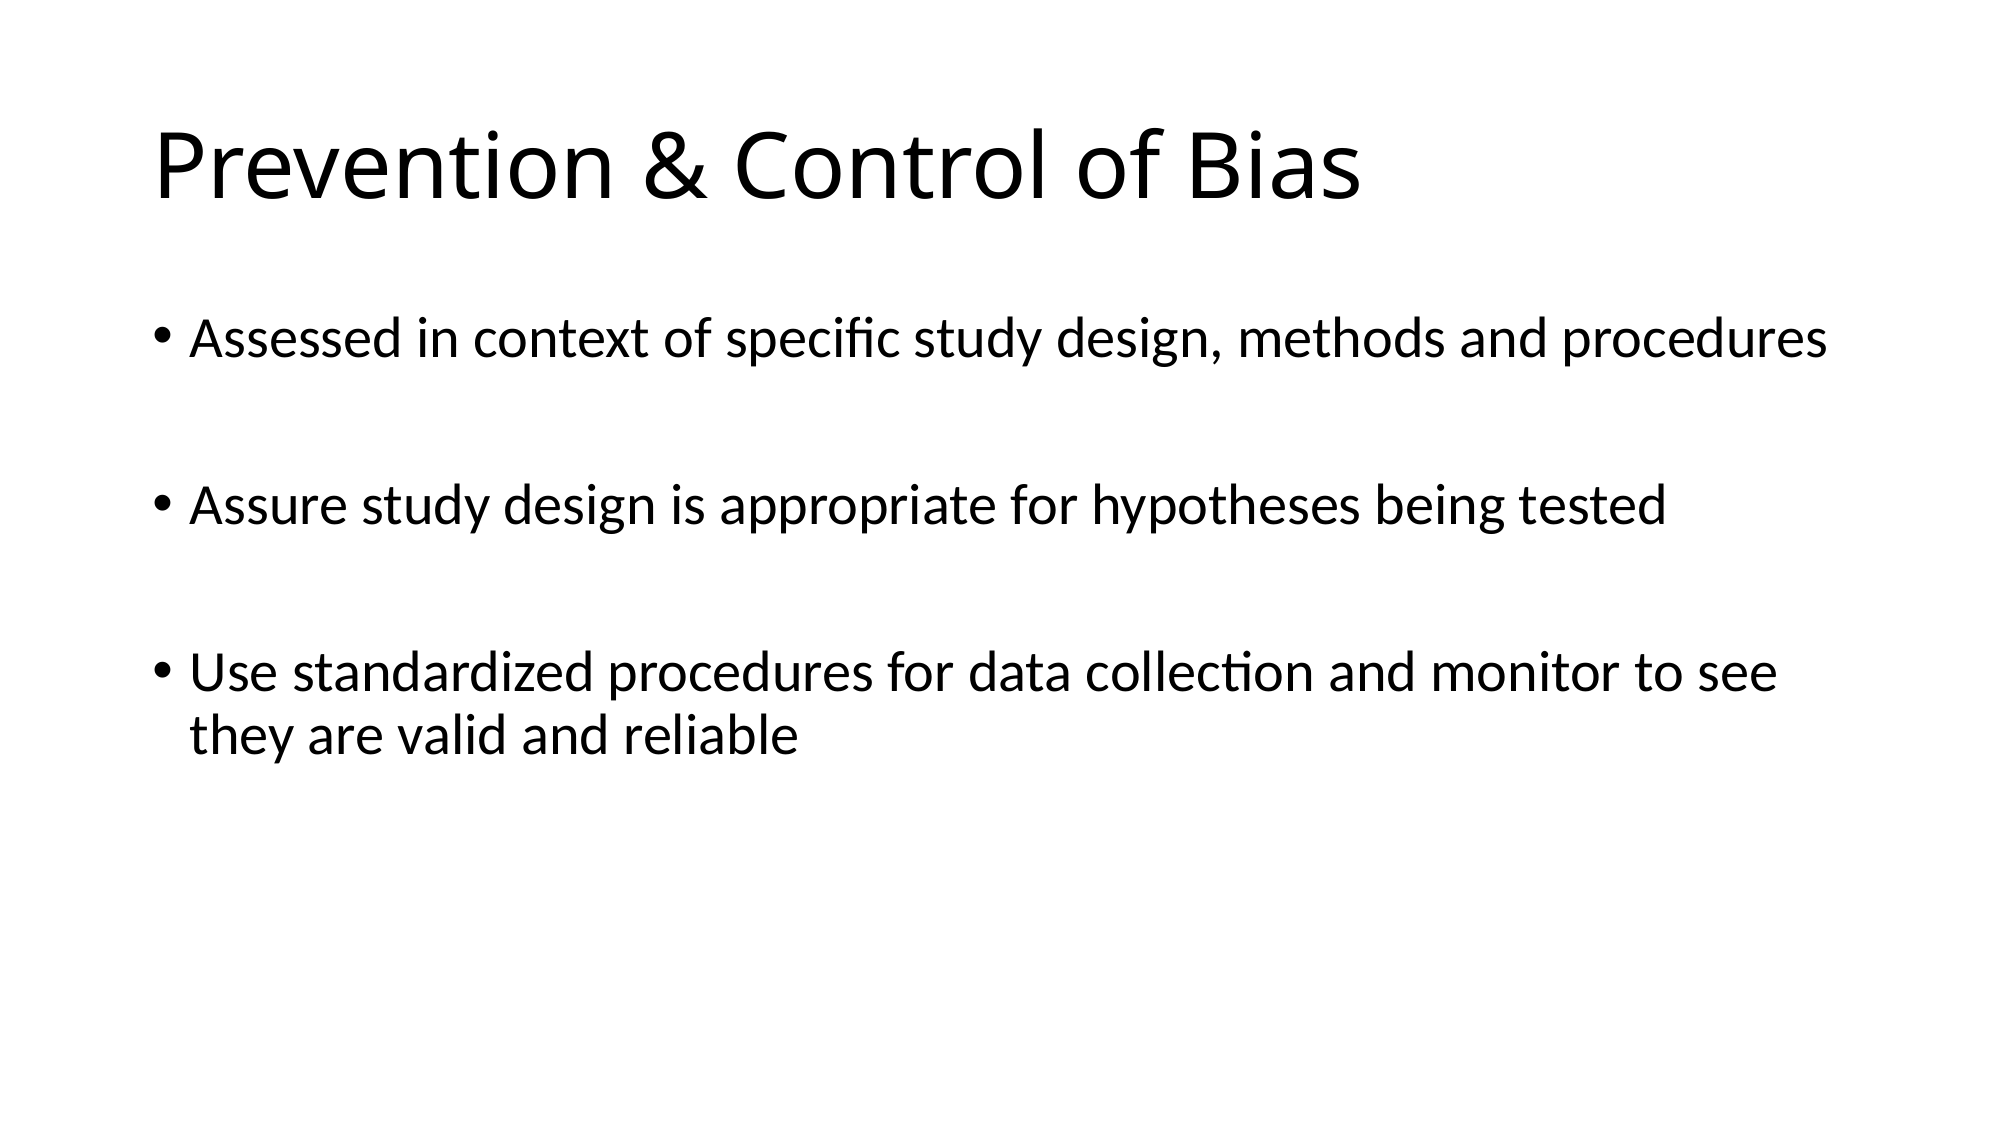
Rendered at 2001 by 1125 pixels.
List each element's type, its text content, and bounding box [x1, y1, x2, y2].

list Assessed in context of specific study design, methods and procedures Assure study design is appropriate for hypotheses being tested Use standardized procedures for data collection and monitor to see they are valid and reliable [137, 299, 1863, 1014]
title Prevention & Control of Bias [137, 59, 1863, 278]
